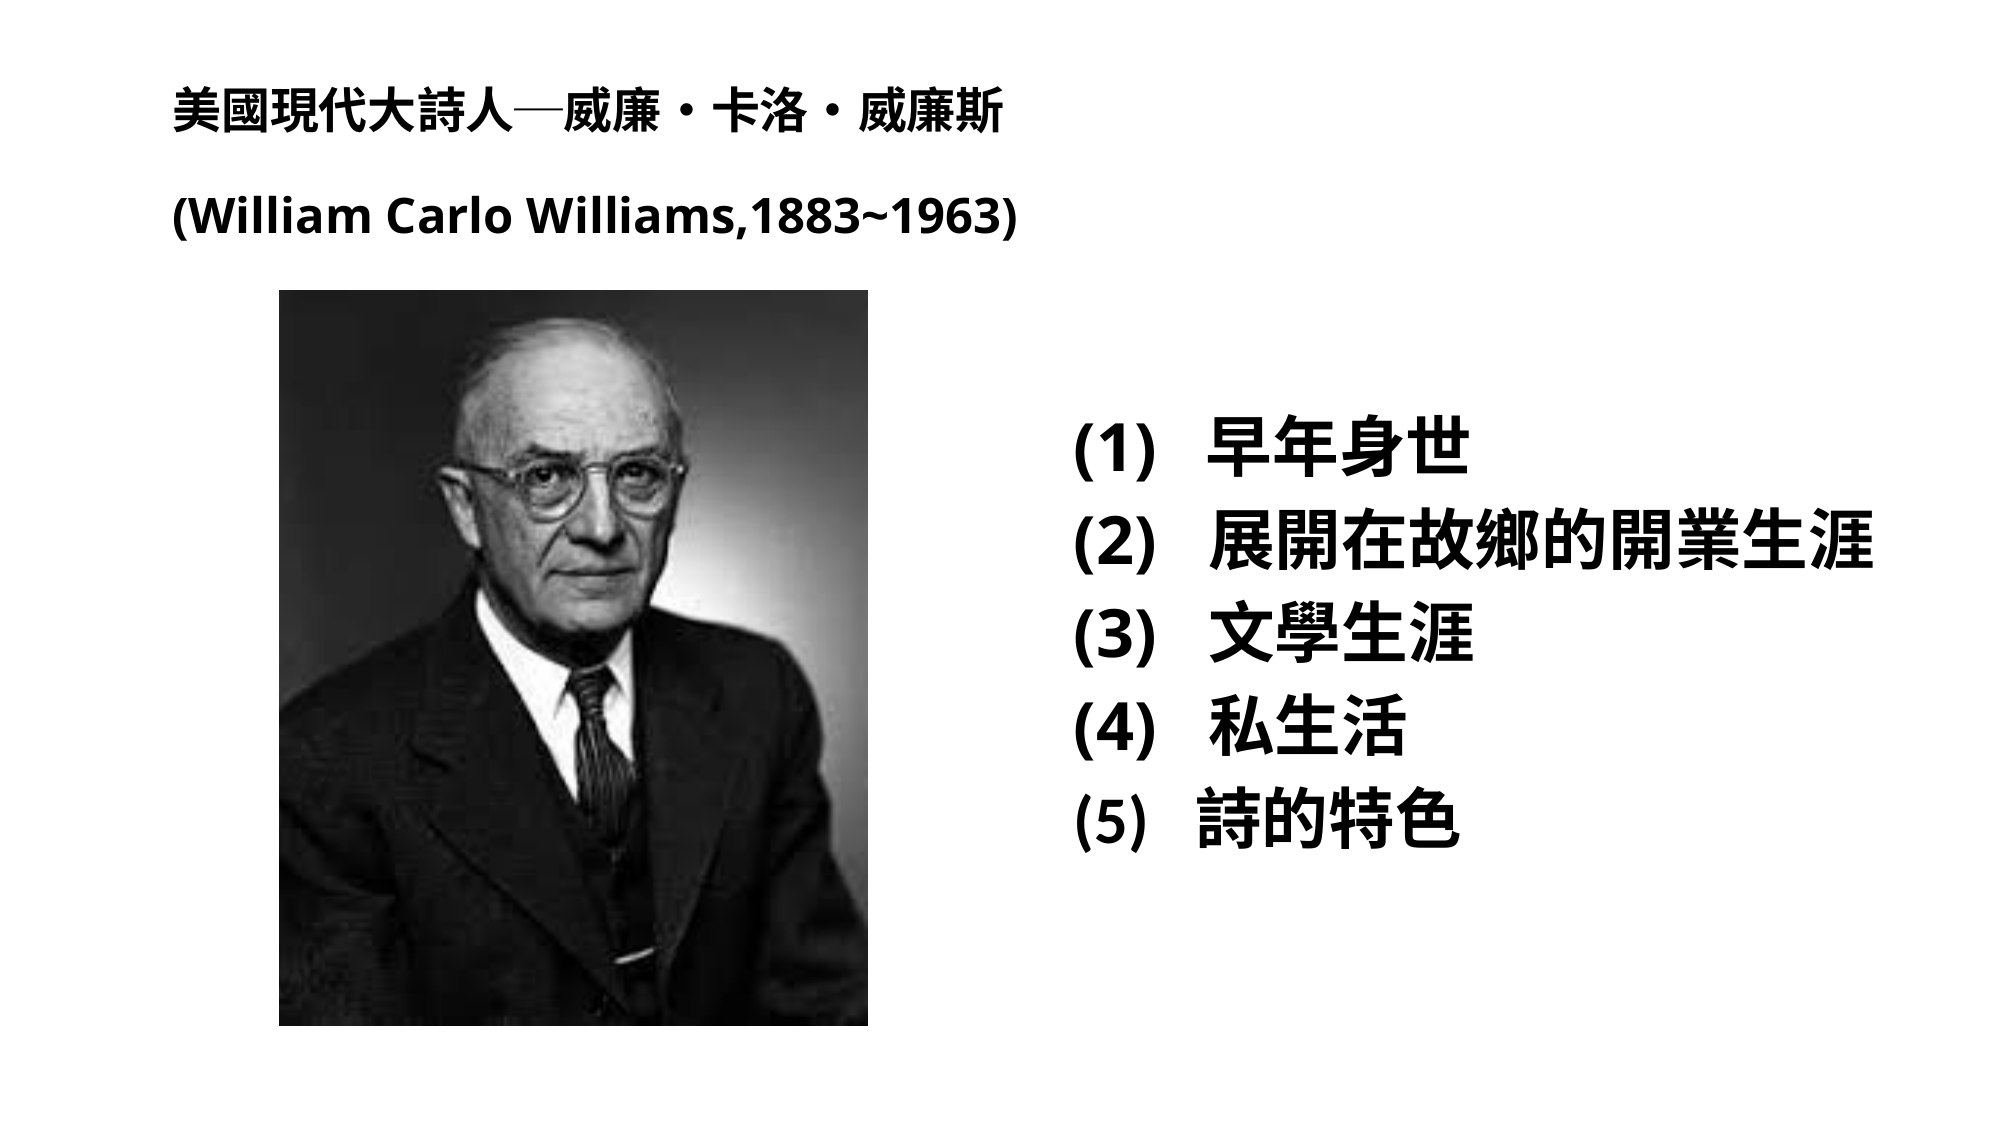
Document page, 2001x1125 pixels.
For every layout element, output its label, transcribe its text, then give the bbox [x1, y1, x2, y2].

title [0, 0, 2000, 256]
picture [279, 290, 868, 1026]
text_box 美國現代大詩人─威廉‧卡洛‧威廉斯 (William Carlo Williams,1883~1963) [157, 73, 1961, 291]
list (1) 早年身世 (2) 展開在故鄉的開業生涯 (3) 文學生涯 (4) 私生活 (5) 詩的特色 [1058, 406, 2000, 1125]
